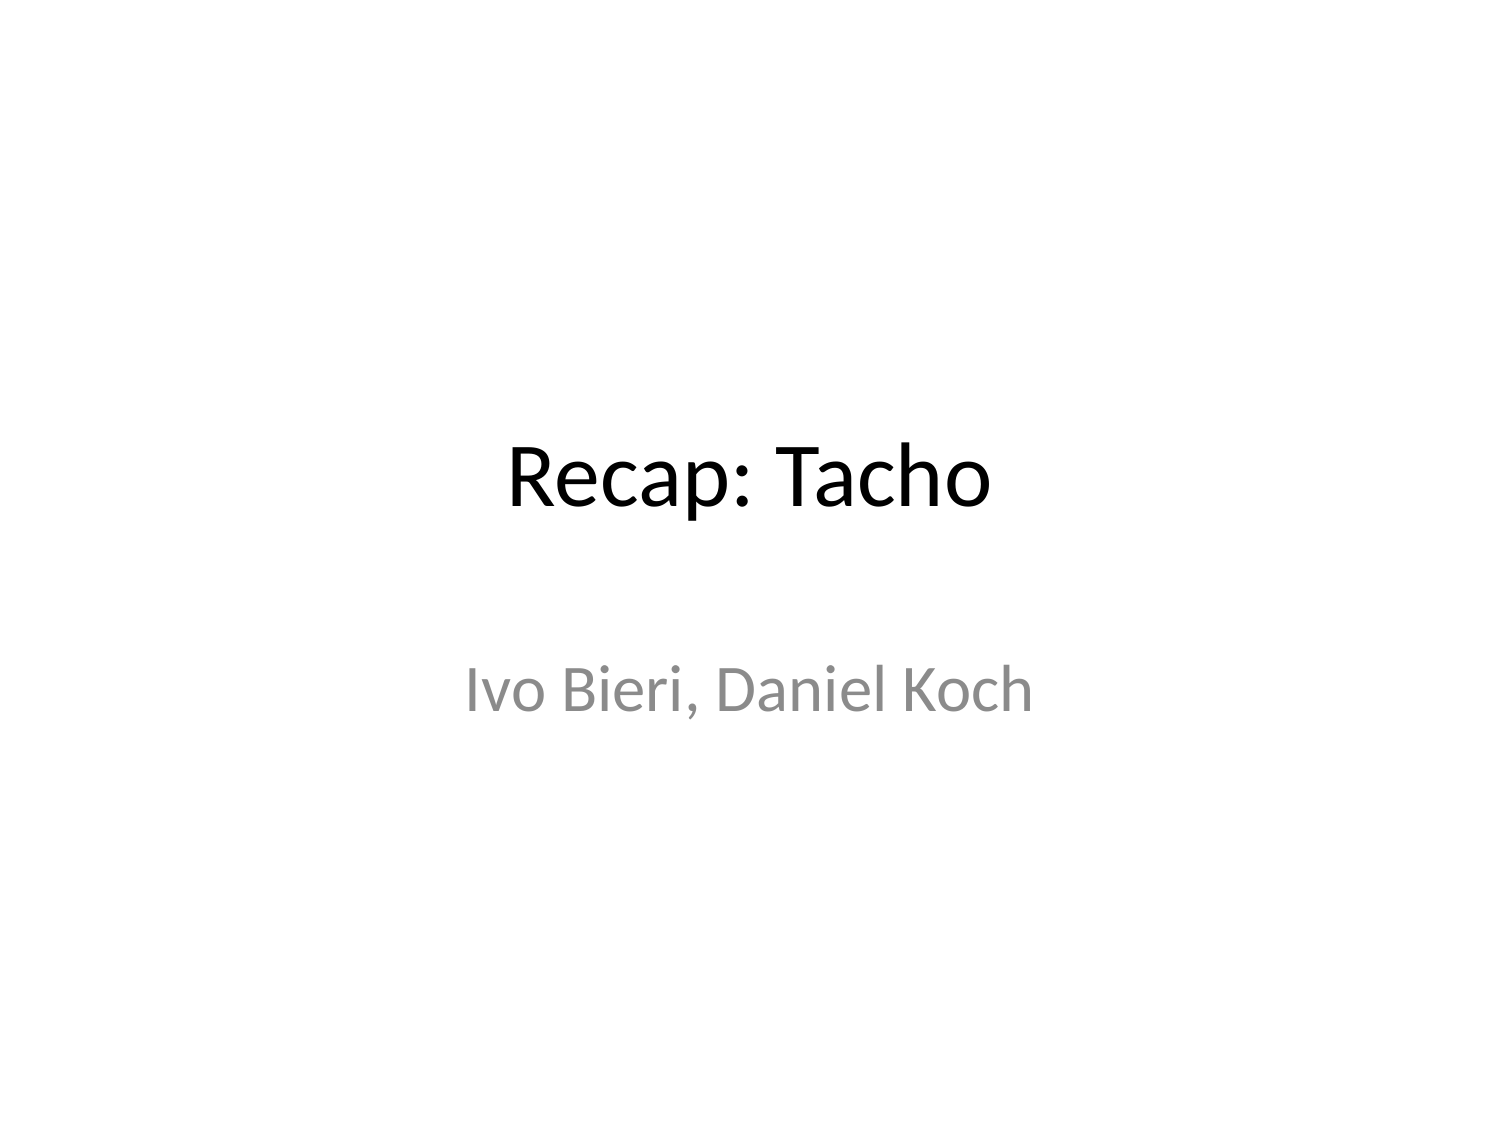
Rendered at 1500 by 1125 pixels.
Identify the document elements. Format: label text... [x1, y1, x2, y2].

title Recap: Tacho [112, 349, 1388, 591]
subtitle Ivo Bieri, Daniel Koch [225, 637, 1275, 925]
